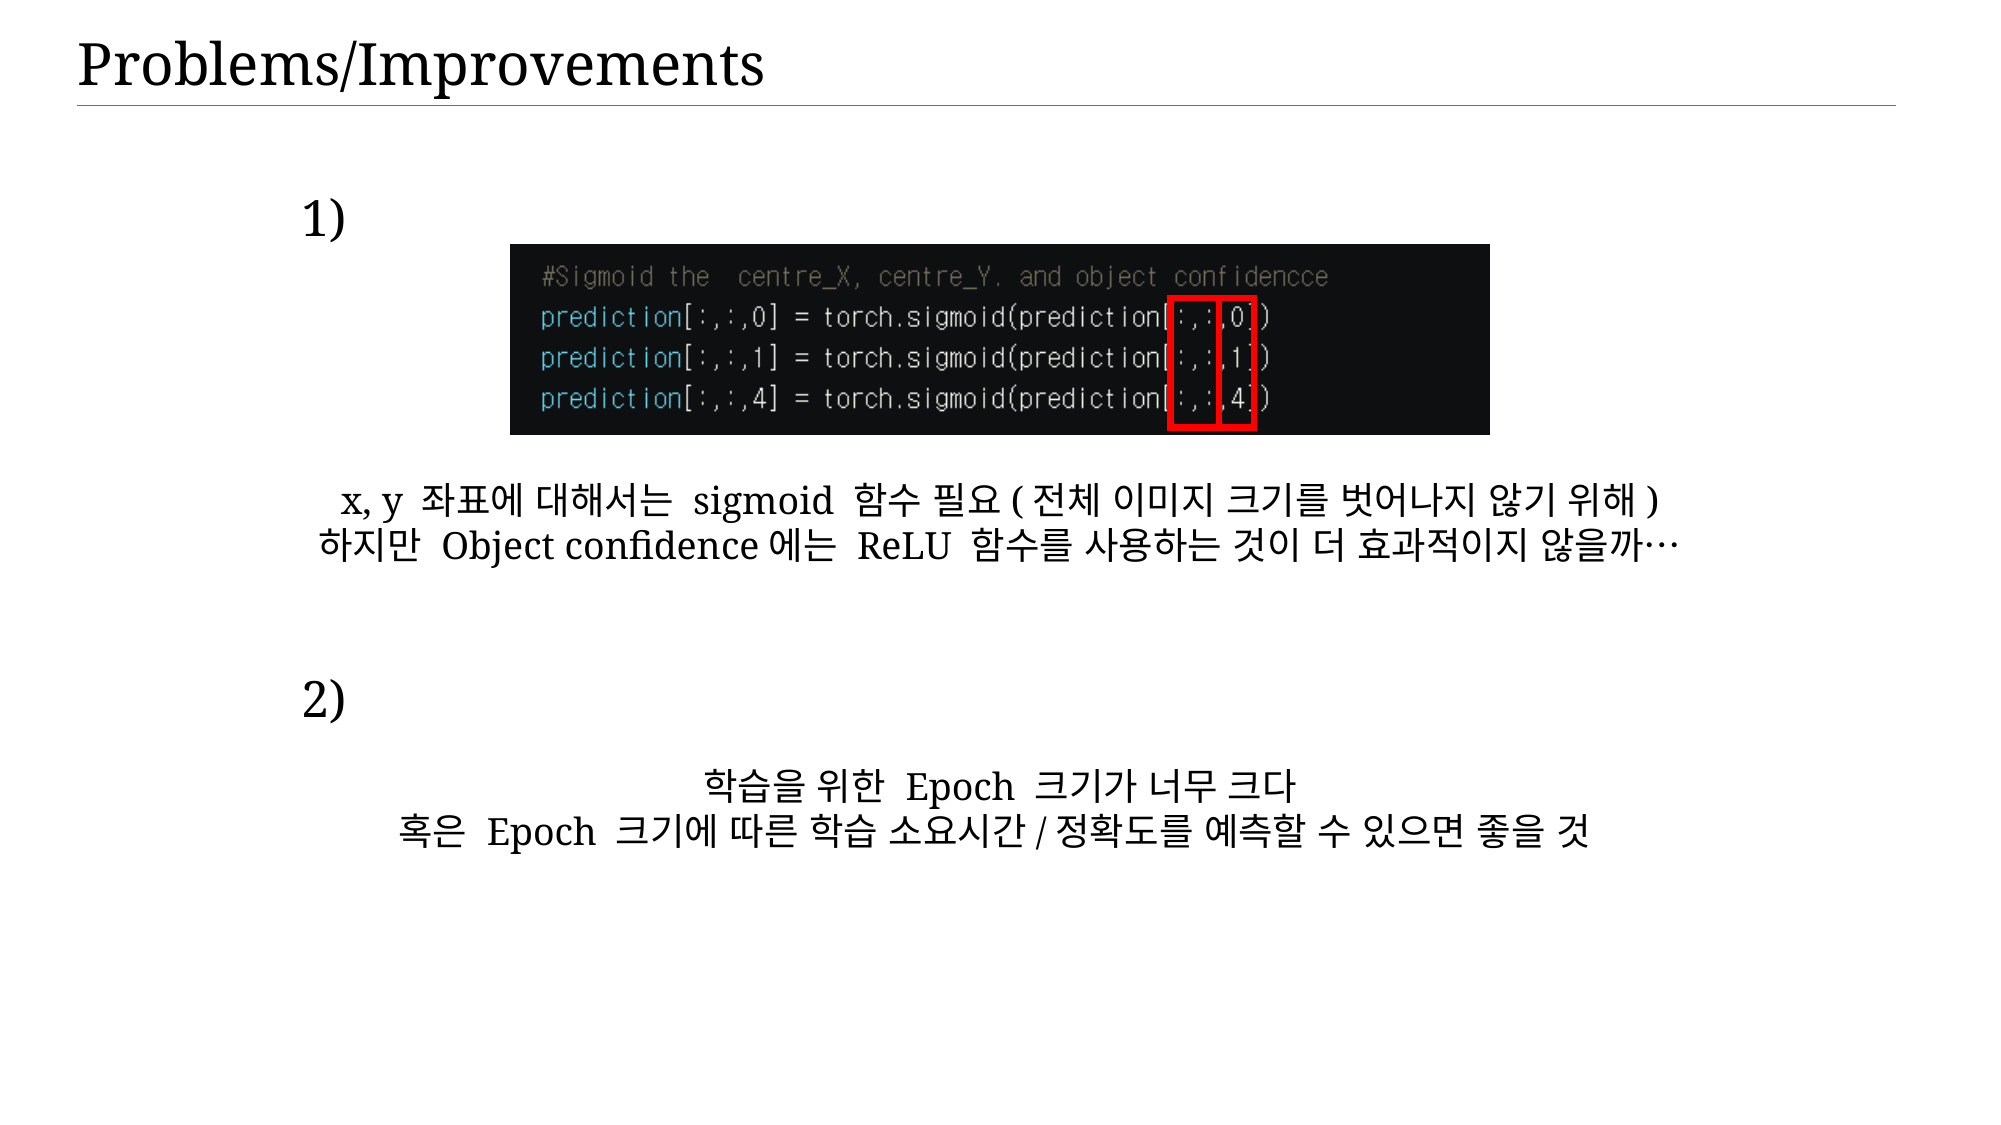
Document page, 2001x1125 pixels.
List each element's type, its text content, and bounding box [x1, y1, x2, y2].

text_box x, y 좌표에 대해서는 sigmoid 함수 필요(전체 이미지 크기를 벗어나지 않기 위해) 하지만 Object confidence에는 ReLU 함수를 사용하는 것이 더 효과적이지 않을까… [286, 469, 1714, 575]
text_box 2) [286, 660, 1714, 735]
text_box Problems/Improvements [63, 20, 794, 105]
text_box 학습을 위한 Epoch 크기가 너무 크다 혹은 Epoch 크기에 따른 학습 소요시간/정확도를 예측할 수 있으면 좋을 것 [286, 755, 1714, 861]
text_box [1170, 298, 1255, 428]
picture [510, 244, 1490, 435]
text_box 1) [286, 178, 1714, 254]
